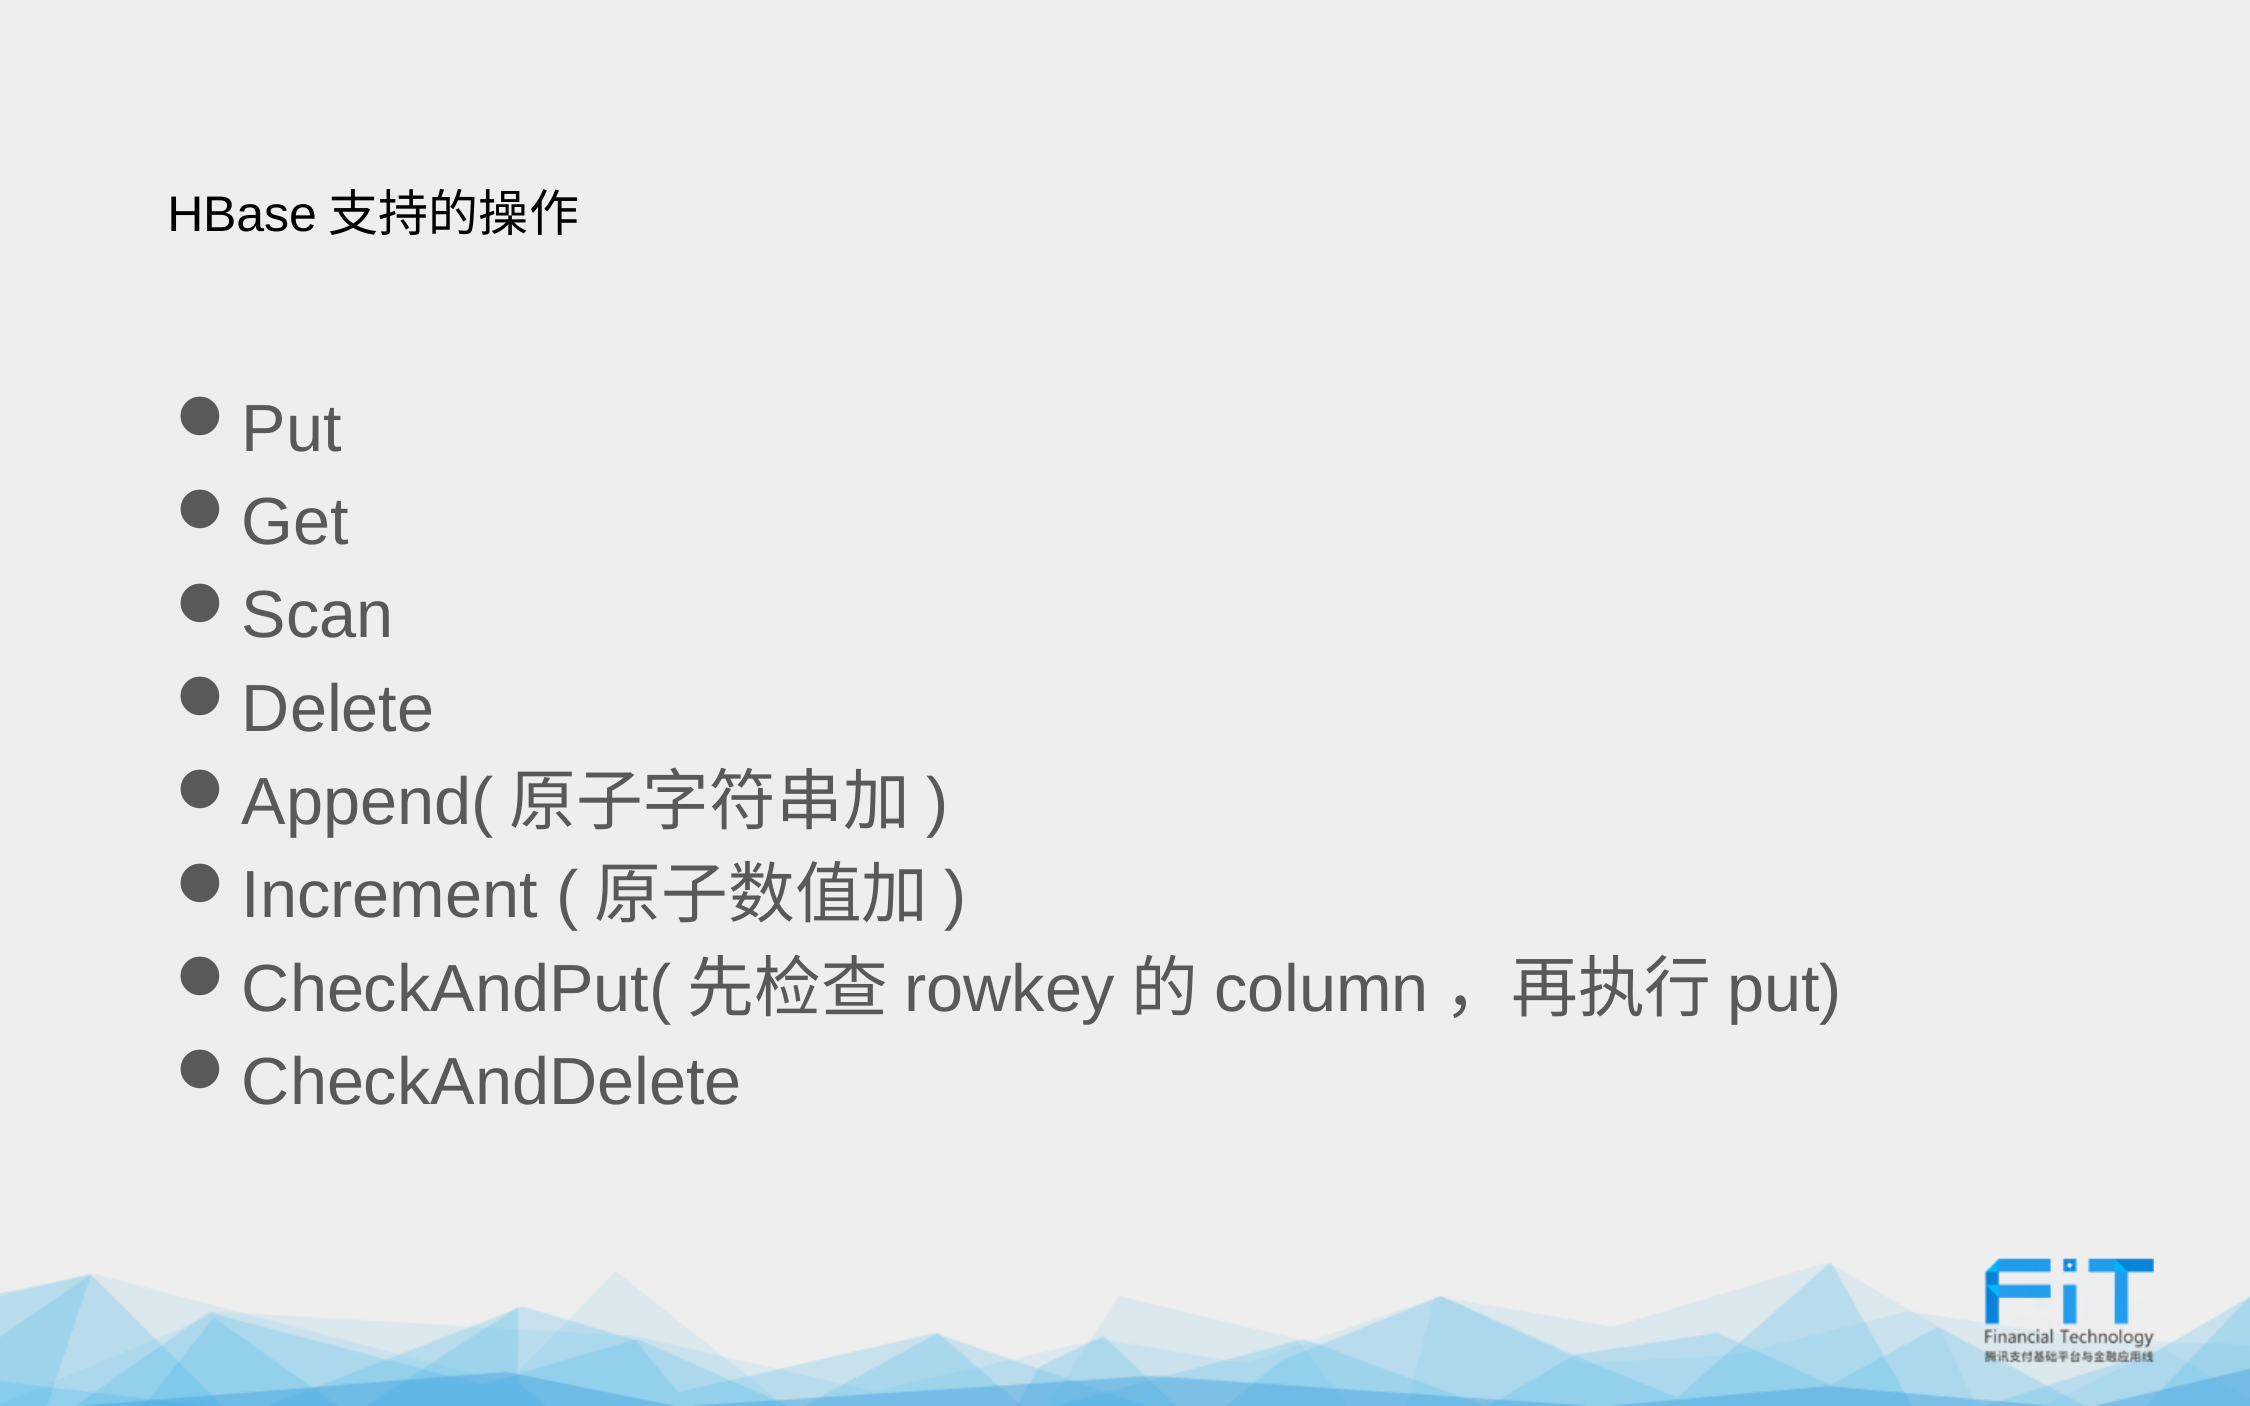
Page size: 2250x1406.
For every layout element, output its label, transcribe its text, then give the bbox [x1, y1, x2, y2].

list Put Get Scan Delete Append(原子字符串加) Increment (原子数值加) CheckAndPut(先检查rowkey的column，再执行put) CheckAndDelete [154, 374, 2096, 1267]
picture [0, 0, 2250, 1406]
title HBase支持的操作 [146, 93, 2104, 329]
